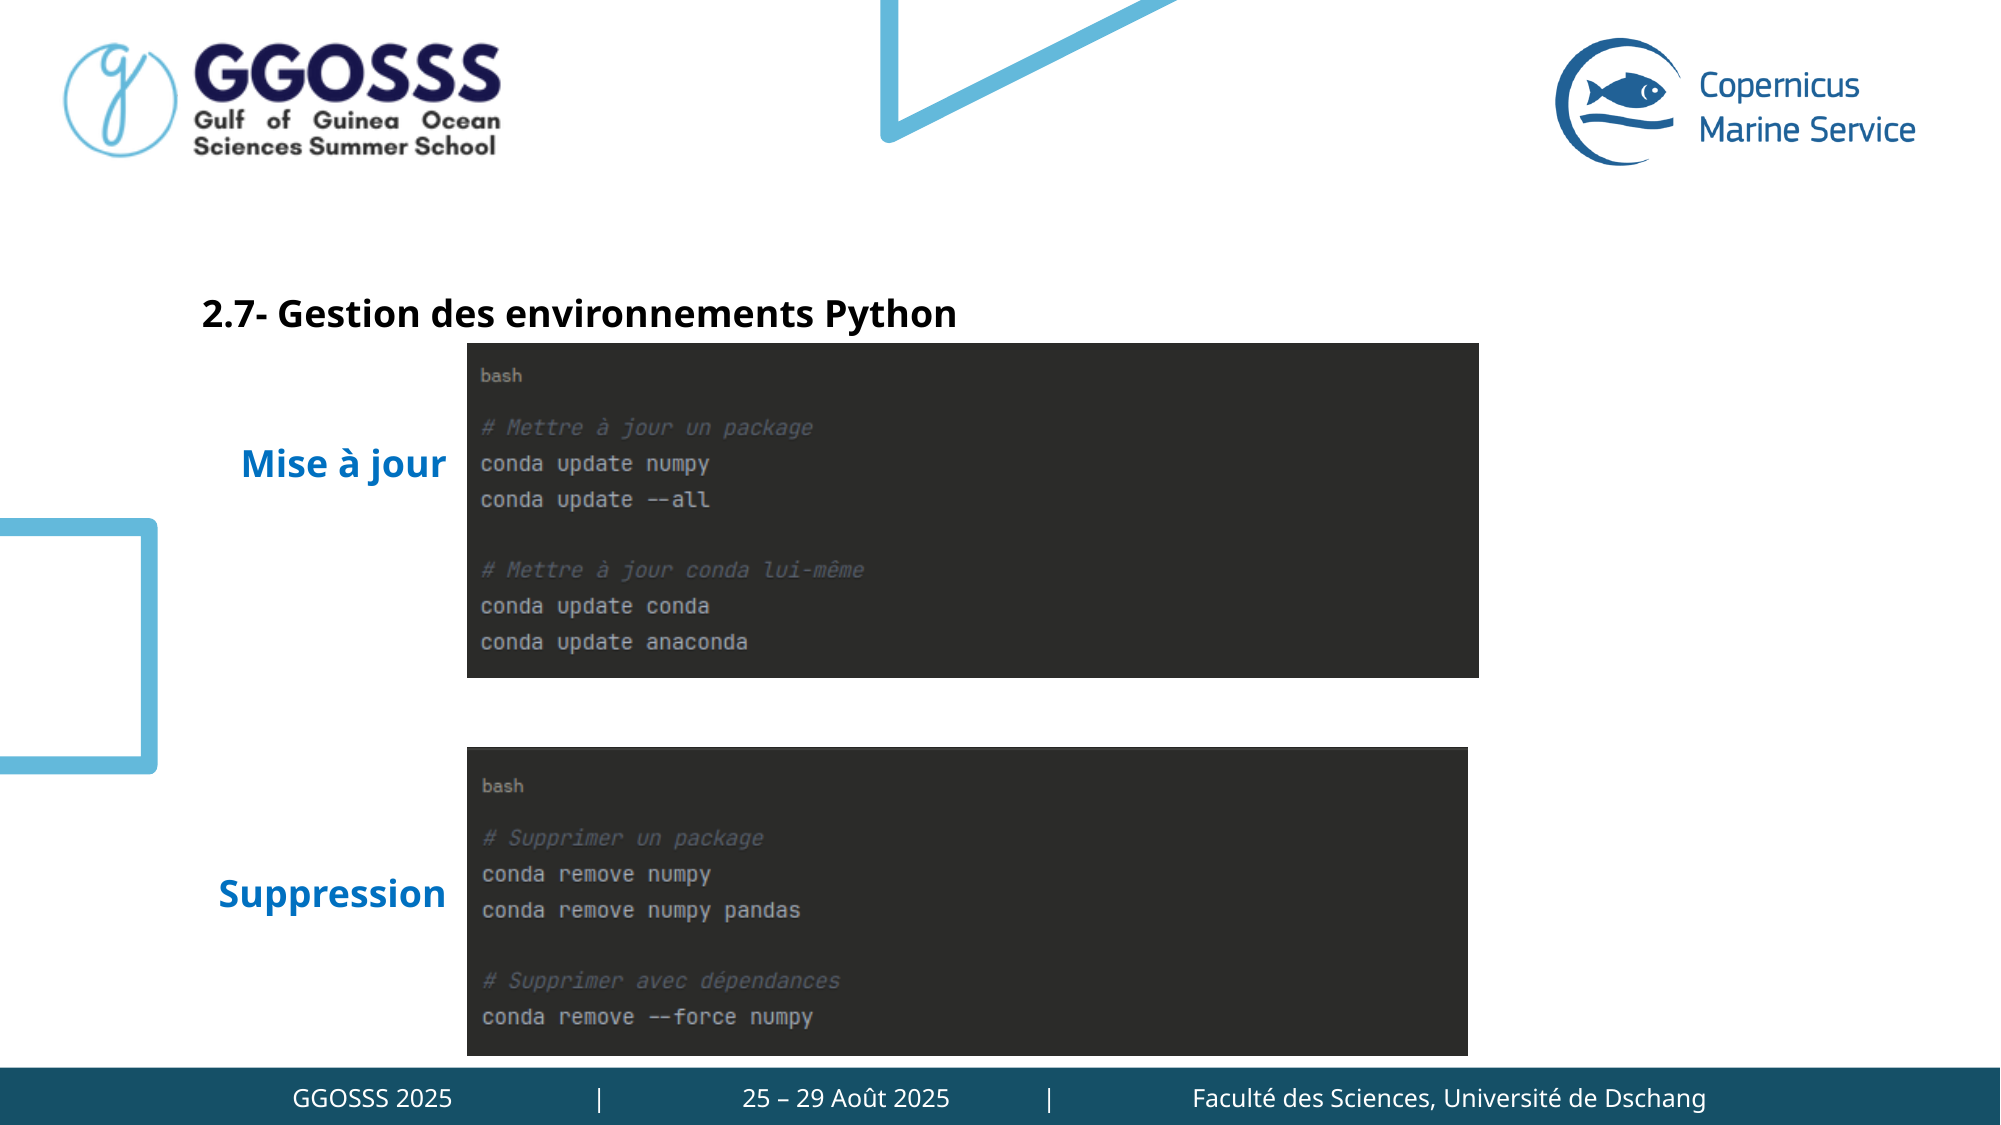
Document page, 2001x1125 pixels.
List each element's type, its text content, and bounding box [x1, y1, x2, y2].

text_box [169, 824, 1801, 1067]
picture [467, 746, 1469, 1056]
text_box 2.7- Gestion des environnements Python [187, 282, 974, 343]
picture [21, 0, 538, 202]
text_box Mise à jour [225, 432, 467, 493]
picture [1553, 36, 1916, 169]
picture [467, 342, 1480, 679]
